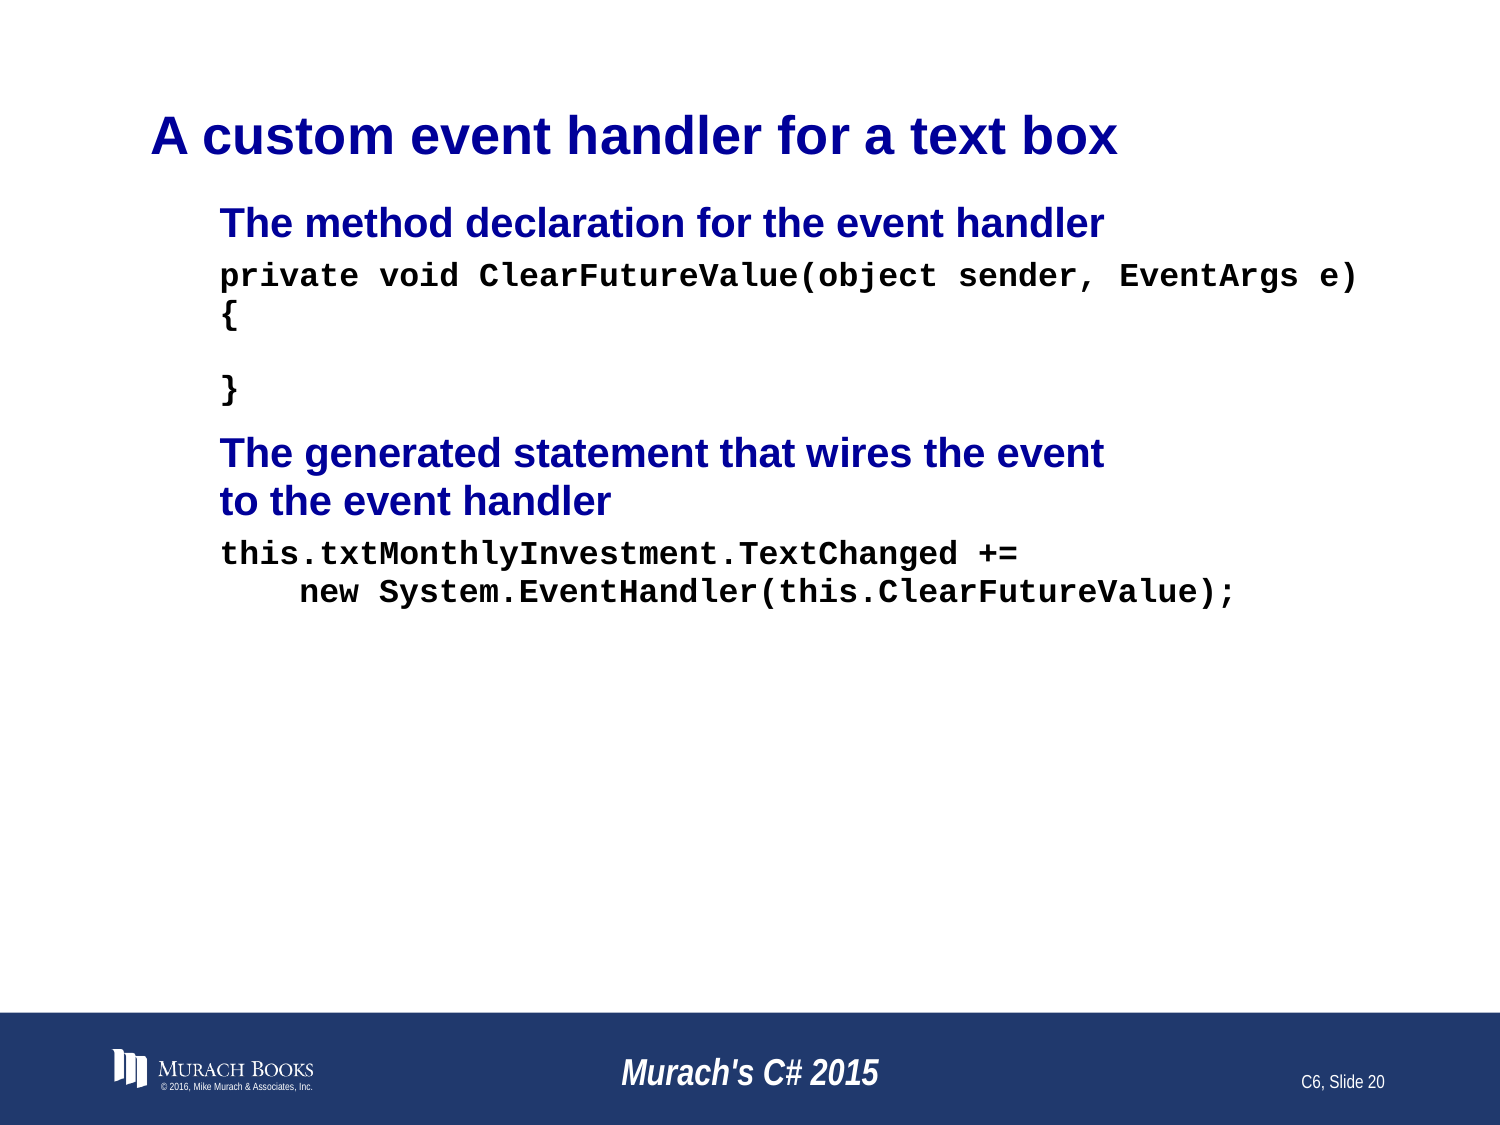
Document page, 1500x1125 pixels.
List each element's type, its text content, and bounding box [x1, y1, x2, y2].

slide_number Murach's C# 2015 [463, 1025, 1050, 1100]
footer © 2016, Mike Murach & Associates, Inc. [12, 1025, 463, 1100]
title A custom event handler for a text box [150, 99, 1350, 166]
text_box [162, 179, 1361, 626]
slide_number C6, Slide 20 [1087, 1025, 1400, 1100]
